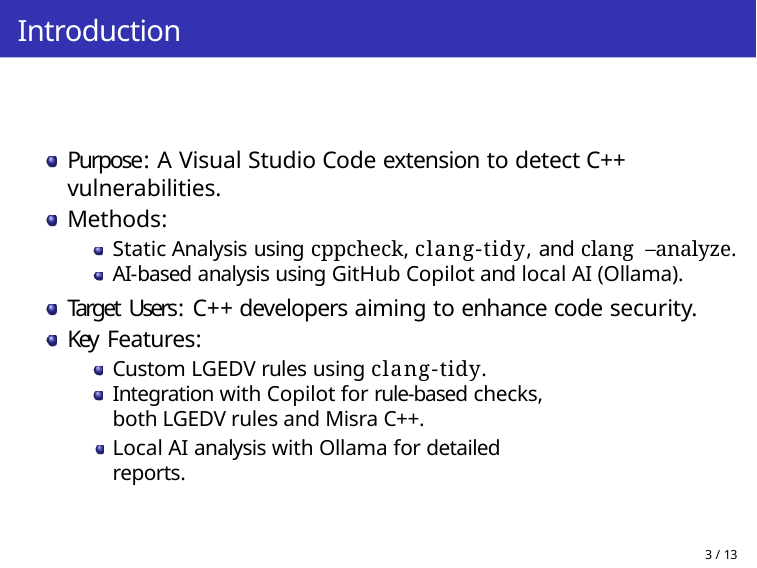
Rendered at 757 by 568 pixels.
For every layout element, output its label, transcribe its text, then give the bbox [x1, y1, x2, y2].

picture [45, 335, 58, 347]
picture [93, 391, 103, 401]
picture [94, 445, 105, 455]
title Introduction [15, 9, 512, 108]
text_box Purpose: A Visual Studio Code extension to detect C++ vulnerabilities. Methods: Static Analysis using cppcheck, clang-tidy, and clang –analyze. AI-based analysis using GitHub Copilot and local AI (Ollama). Target Users: C++ developers aiming to enhance code security. Key Features: Custom LGEDV rules using clang-tidy. Integration with Copilot for rule-based checks, both LGEDV rules and Misra C++. Local AI analysis with Ollama for detailed reports. [65, 144, 746, 485]
slide_number 3 / 13 [703, 543, 745, 568]
picture [93, 366, 103, 376]
picture [93, 271, 103, 281]
picture [45, 215, 58, 227]
picture [45, 304, 58, 316]
picture [45, 156, 58, 168]
picture [93, 246, 103, 256]
